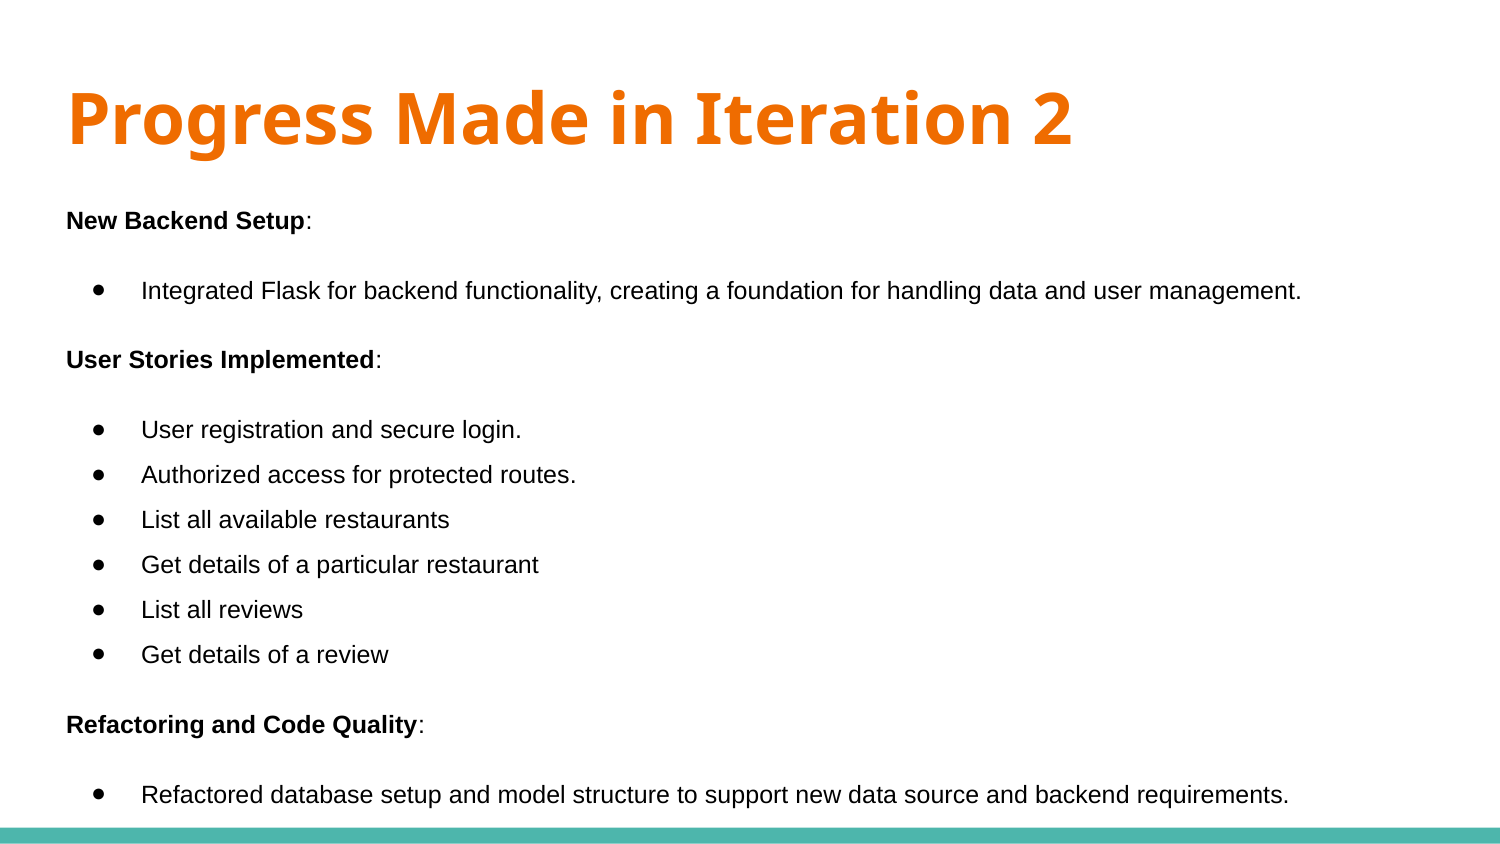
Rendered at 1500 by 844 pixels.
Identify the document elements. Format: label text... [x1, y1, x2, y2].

list New Backend Setup: Integrated Flask for backend functionality, creating a foundation for handling data and user management. User Stories Implemented: User registration and secure login. Authorized access for protected routes. List all available restaurants Get details of a particular restaurant List all reviews Get details of a review Refactoring and Code Quality: Refactored database setup and model structure to support new data source and backend requirements. [51, 174, 1449, 820]
title Progress Made in Iteration 2 [51, 58, 1449, 174]
